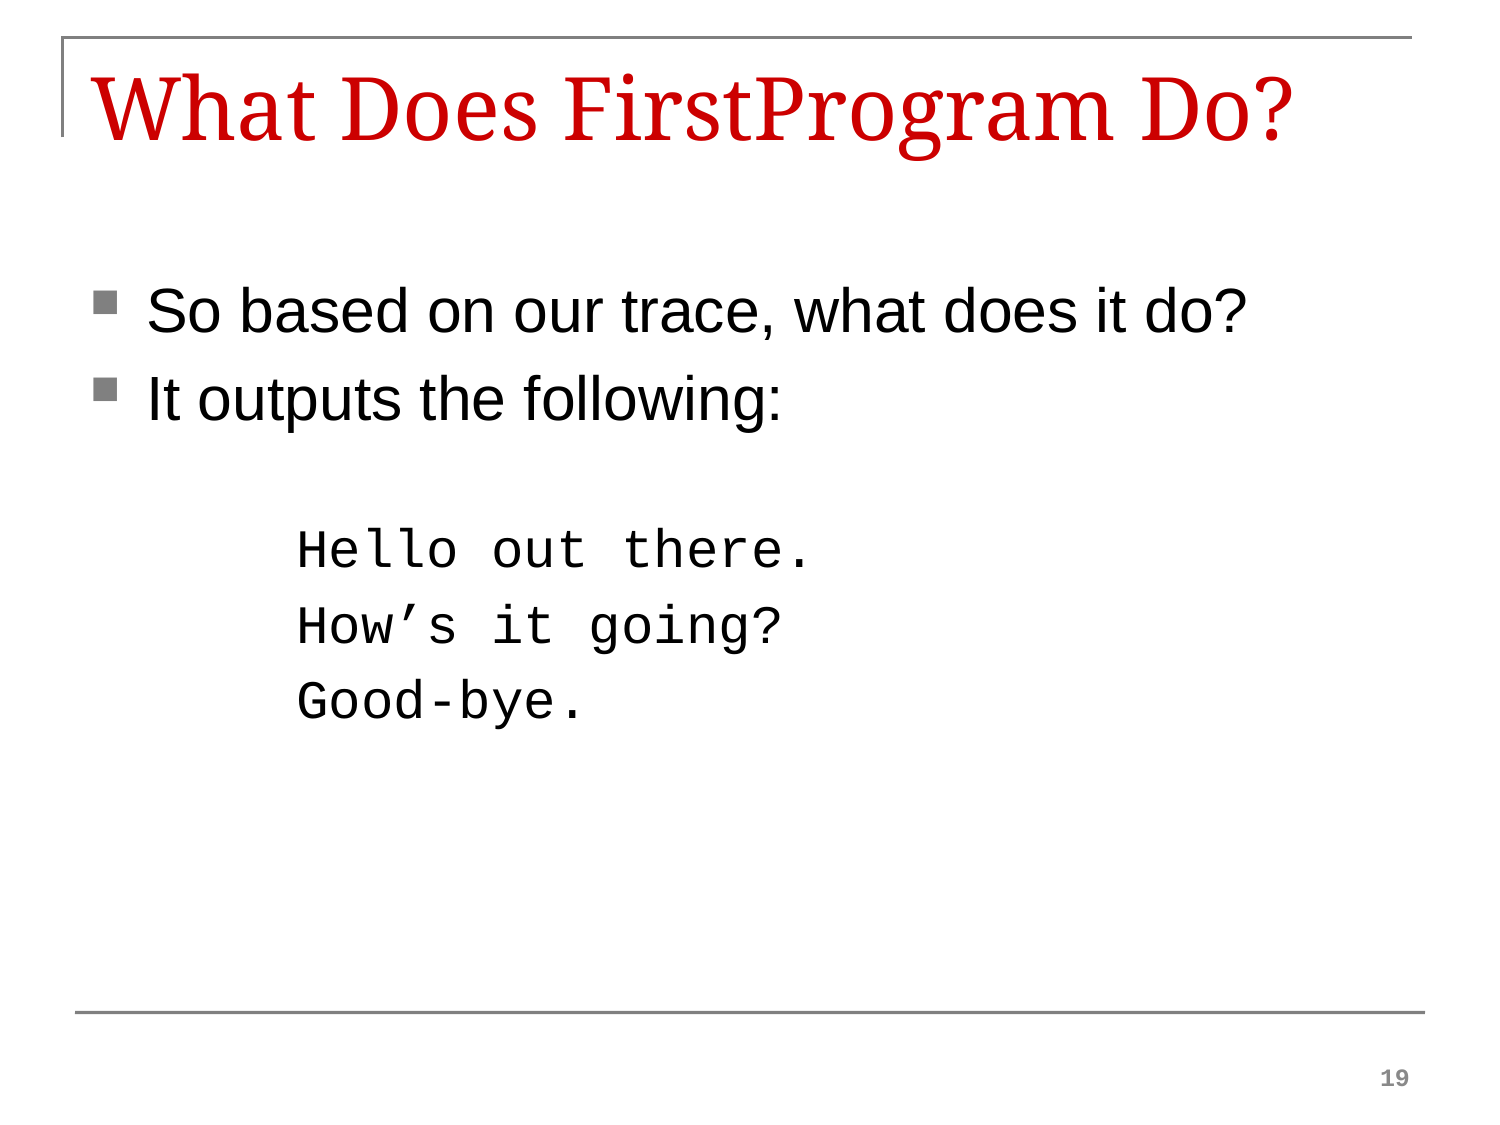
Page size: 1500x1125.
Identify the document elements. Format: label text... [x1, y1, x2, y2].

list So based on our trace, what does it do? It outputs the following: Hello out there. How’s it going? Good-bye. [74, 262, 1426, 1006]
slide_number 19 [1074, 1023, 1426, 1100]
title What Does FirstProgram Do? [74, 45, 1426, 233]
